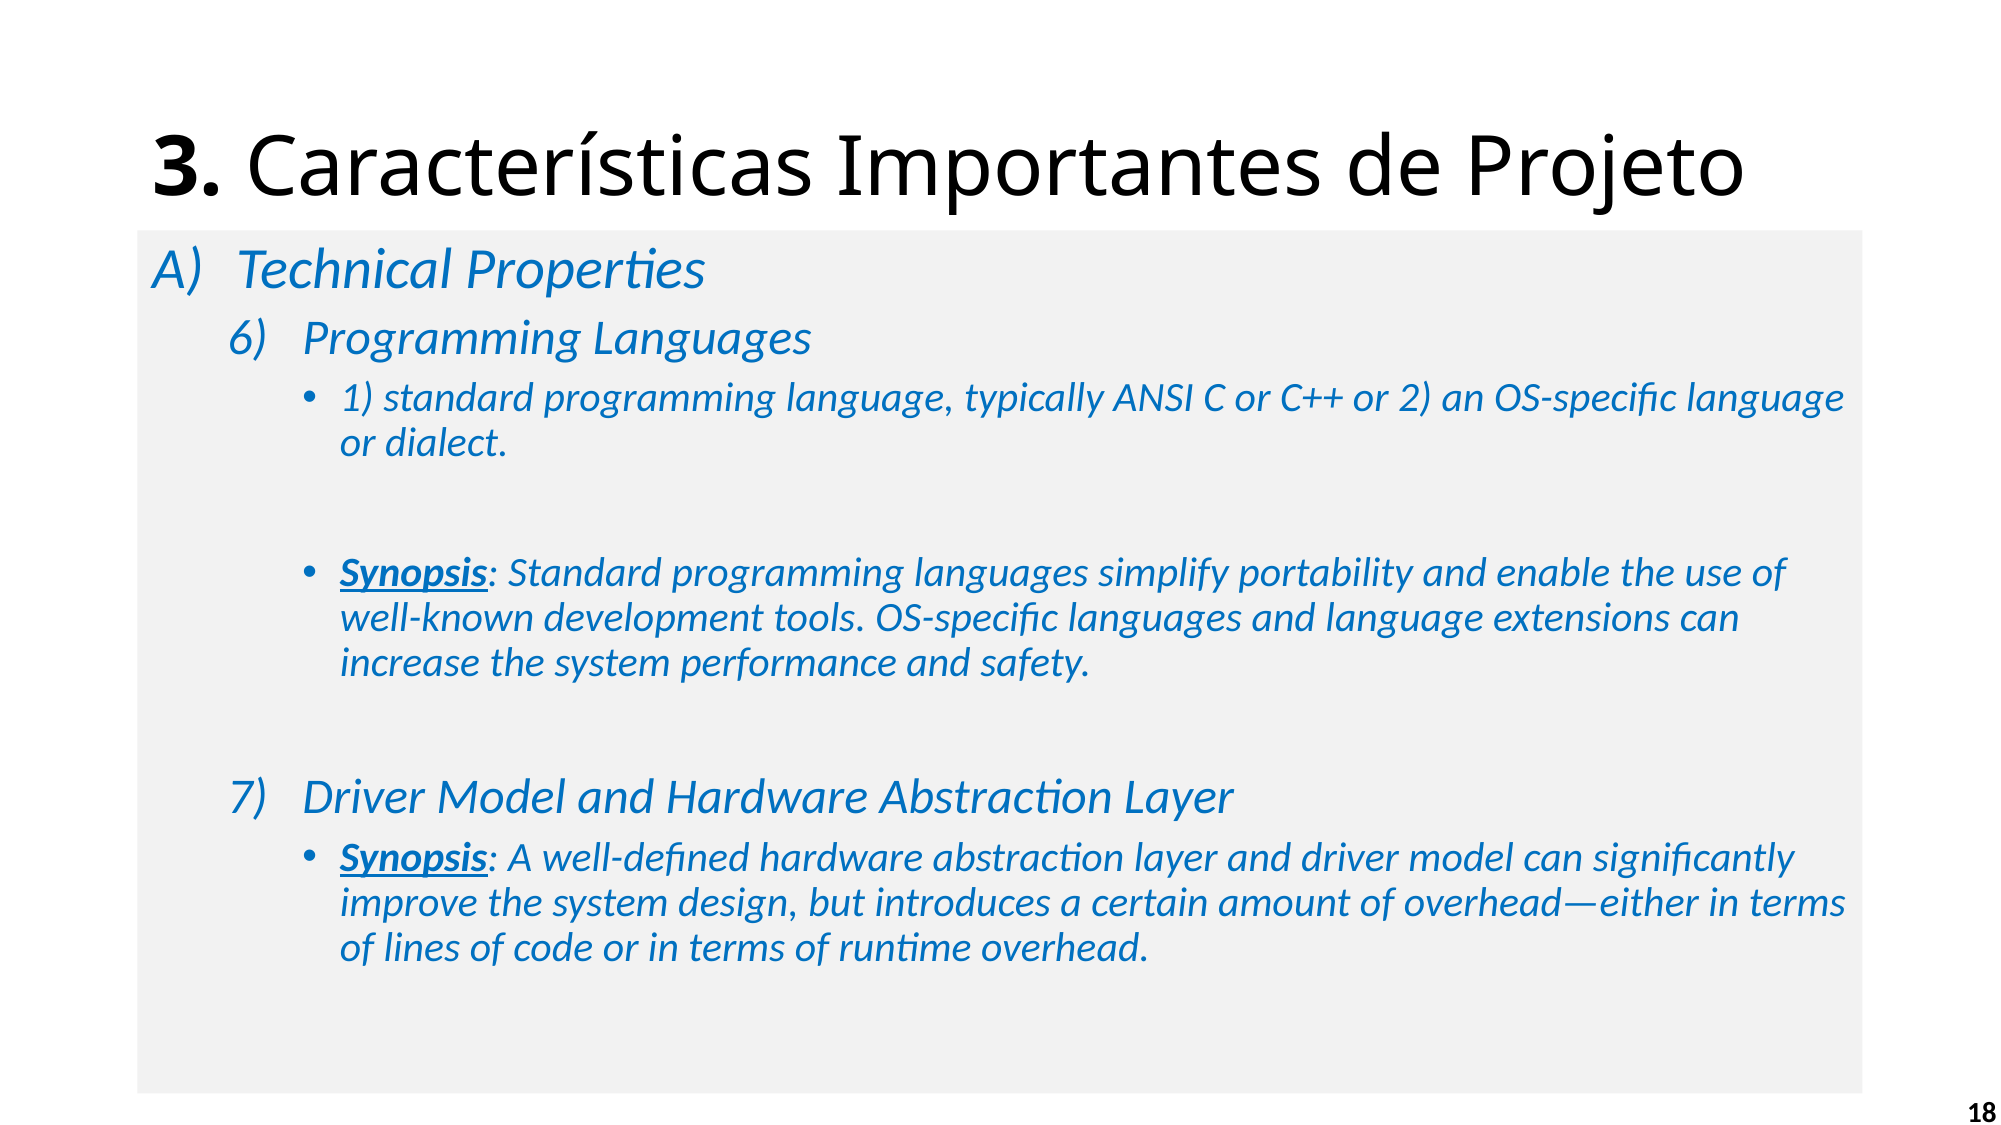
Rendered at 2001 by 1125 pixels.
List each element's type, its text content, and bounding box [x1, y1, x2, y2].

list Technical Properties Programming Languages 1) standard programming language, typically ANSI C or C++ or 2) an OS-specific language or dialect. Synopsis: Standard programming languages simplify portability and enable the use of well-known development tools. OS-specific languages and language extensions can increase the system performance and safety. Driver Model and Hardware Abstraction Layer Synopsis: A well-defined hardware abstraction layer and driver model can significantly improve the system design, but introduces a certain amount of overhead—either in terms of lines of code or in terms of runtime overhead. [137, 230, 1863, 1094]
title 3. Características Importantes de Projeto [137, 59, 1894, 278]
